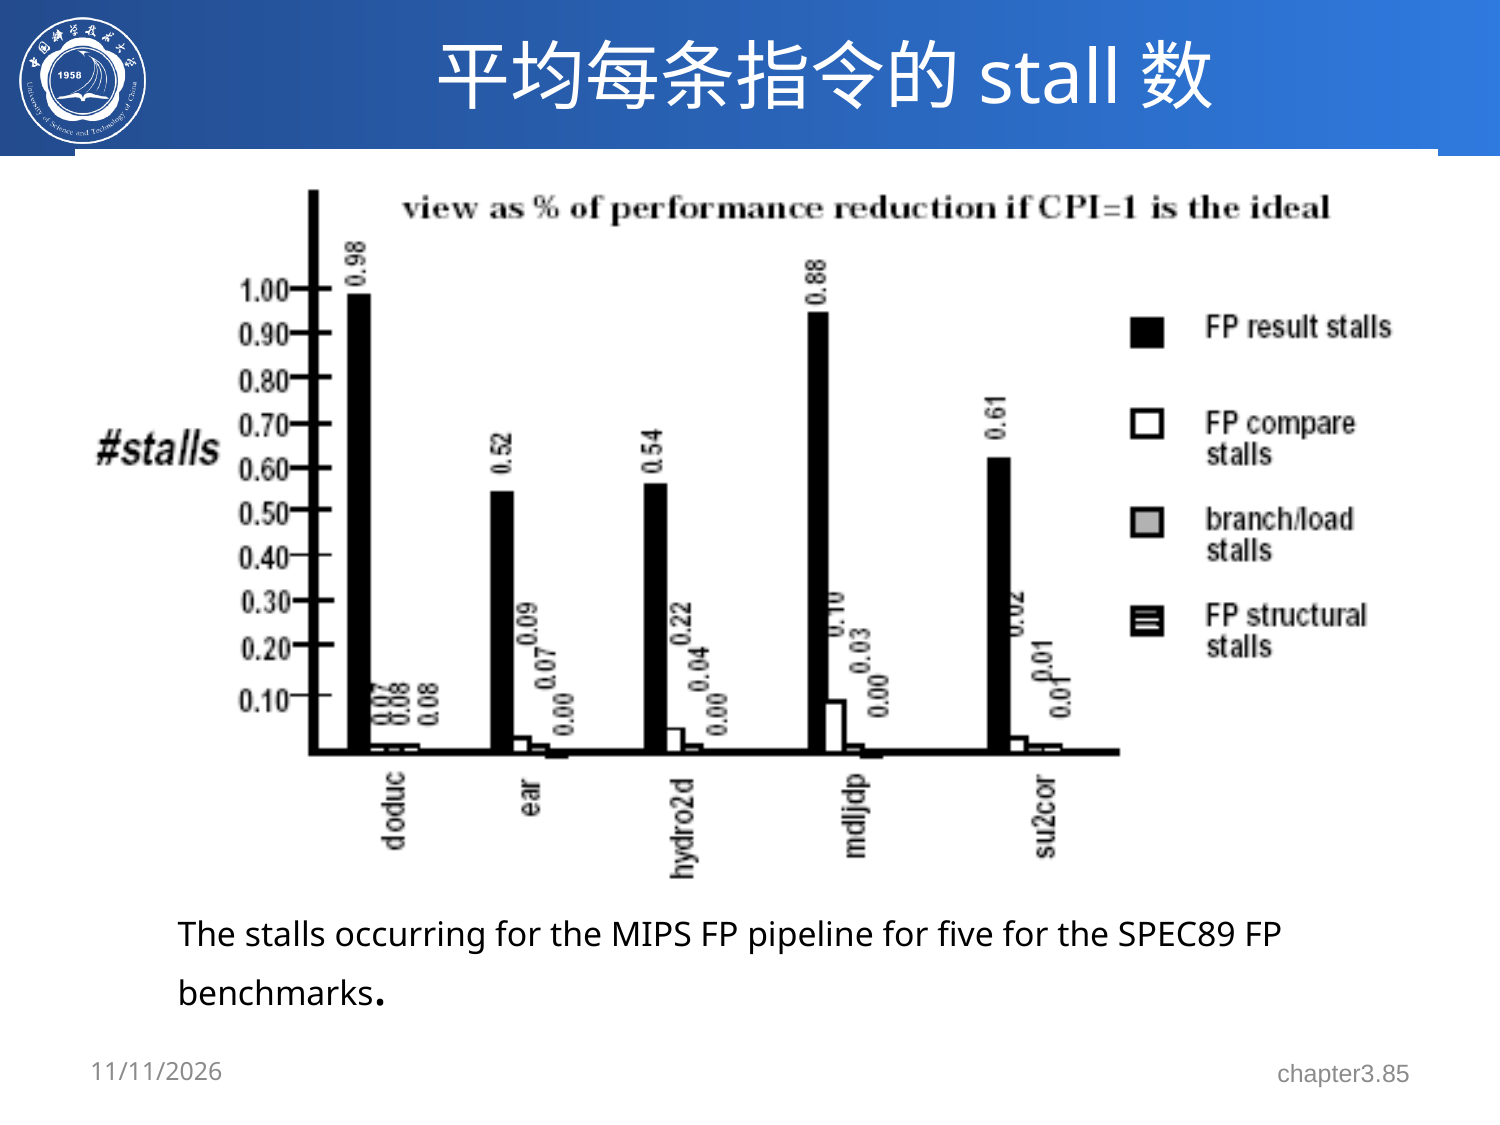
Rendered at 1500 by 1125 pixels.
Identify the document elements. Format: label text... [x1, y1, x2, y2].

title 平均每条指令的stall数 [150, 0, 1500, 148]
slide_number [75, 1042, 425, 1103]
list The stalls occurring for the MIPS FP pipeline for five for the SPEC89 FP benchmarks. [162, 914, 1338, 1024]
picture [19, 17, 146, 144]
picture [74, 149, 1438, 906]
slide_number chapter3.85 [1074, 1042, 1425, 1103]
